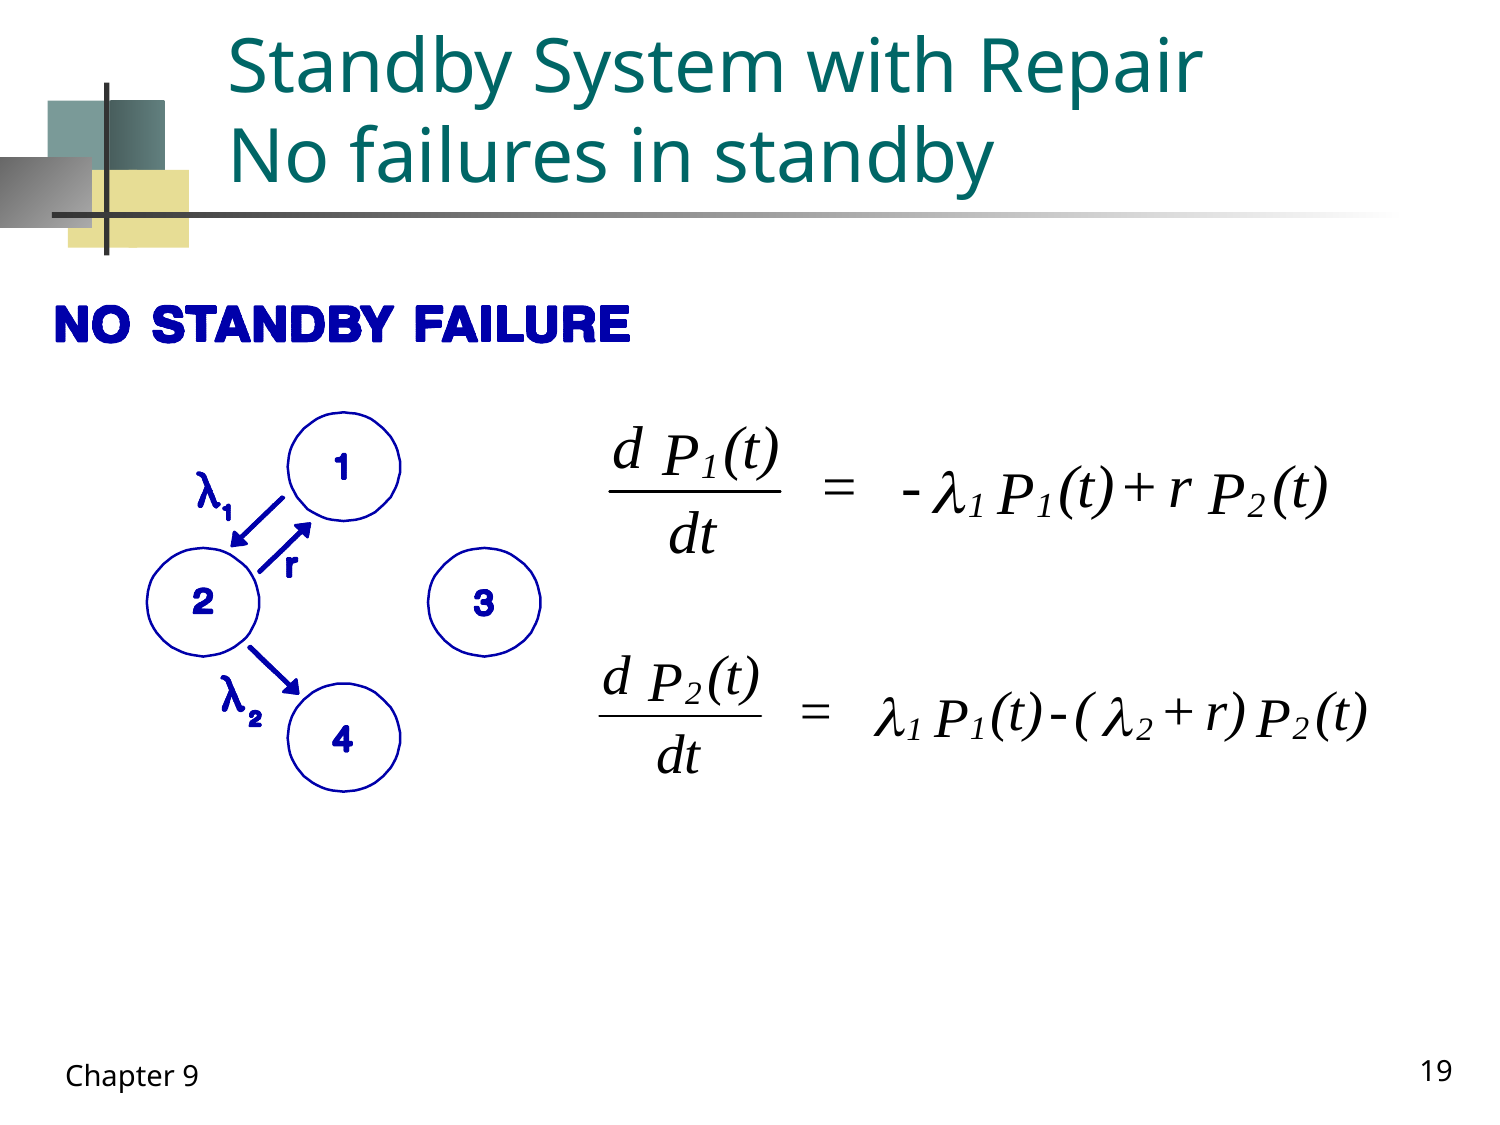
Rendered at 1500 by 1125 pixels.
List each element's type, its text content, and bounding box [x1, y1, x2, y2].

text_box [598, 411, 1338, 568]
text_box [37, 287, 648, 811]
slide_number Chapter 9 [49, 1024, 363, 1101]
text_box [589, 641, 1376, 787]
slide_number 19 [1154, 1023, 1468, 1100]
title Standby System with Repair No failures in standby [212, 75, 1379, 205]
